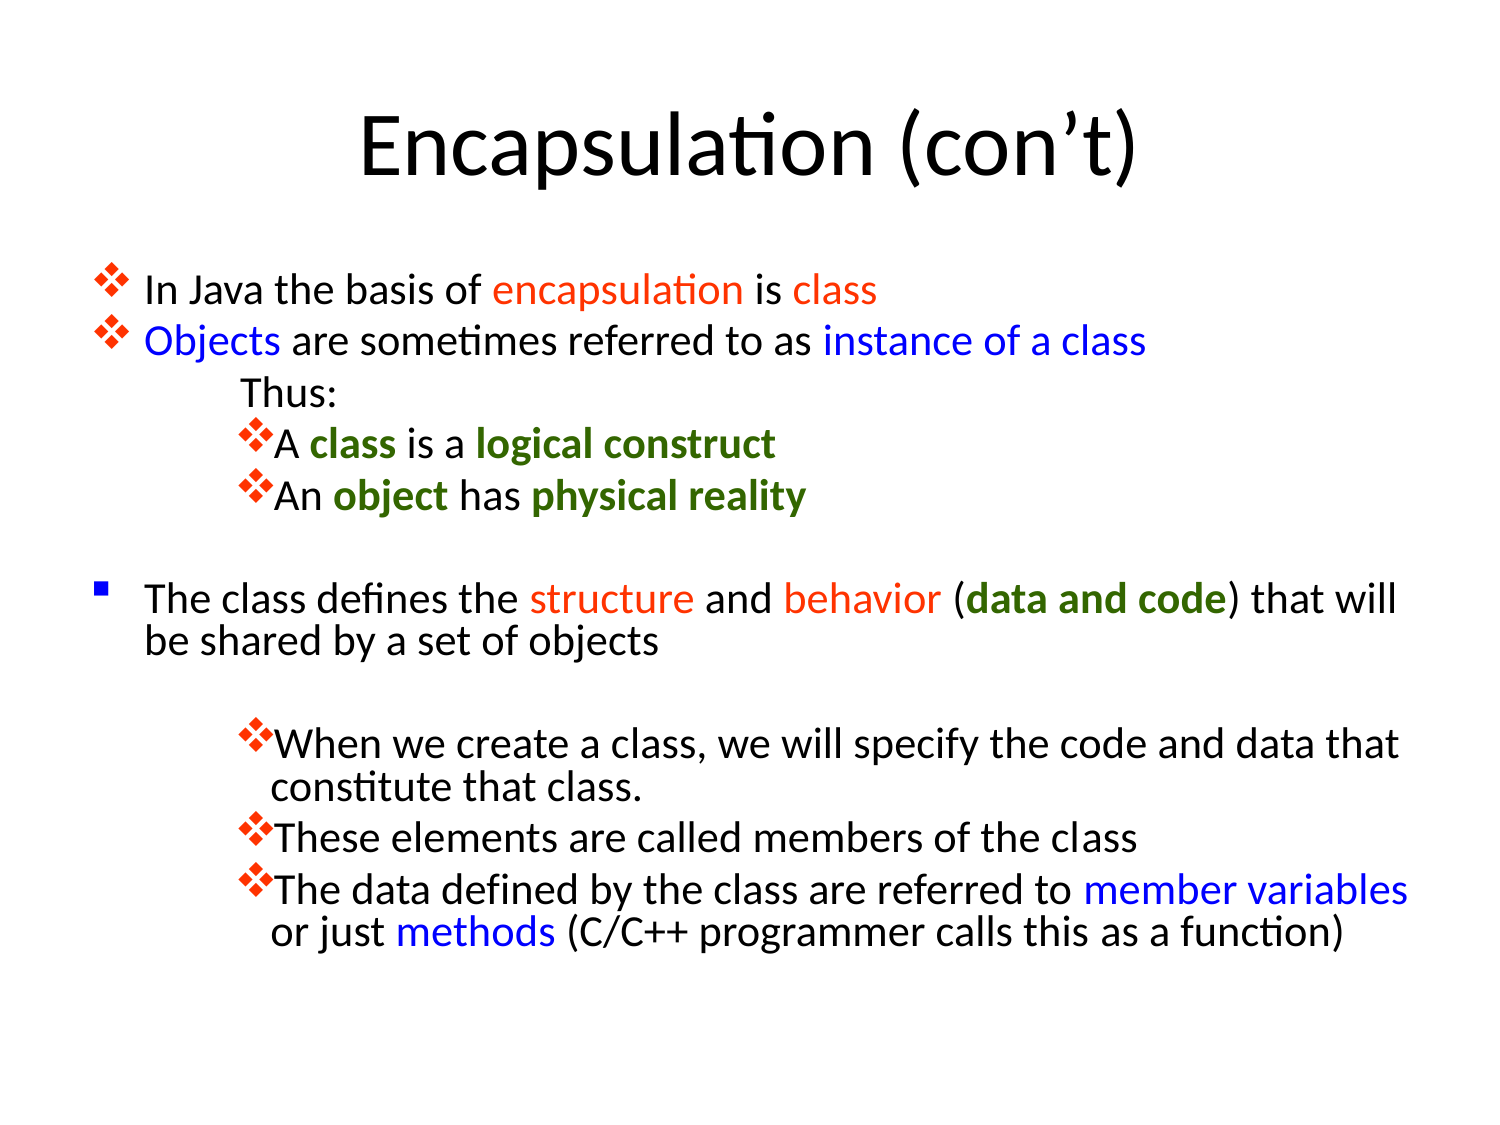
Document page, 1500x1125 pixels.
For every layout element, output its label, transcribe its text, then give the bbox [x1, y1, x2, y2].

list In Java the basis of encapsulation is class Objects are sometimes referred to as instance of a class Thus: A class is a logical construct An object has physical reality The class defines the structure and behavior (data and code) that will be shared by a set of objects When we create a class, we will specify the code and data that constitute that class. These elements are called members of the class The data defined by the class are referred to member variables or just methods (C/C++ programmer calls this as a function) [75, 262, 1425, 1005]
title Encapsulation (con’t) [75, 45, 1425, 233]
